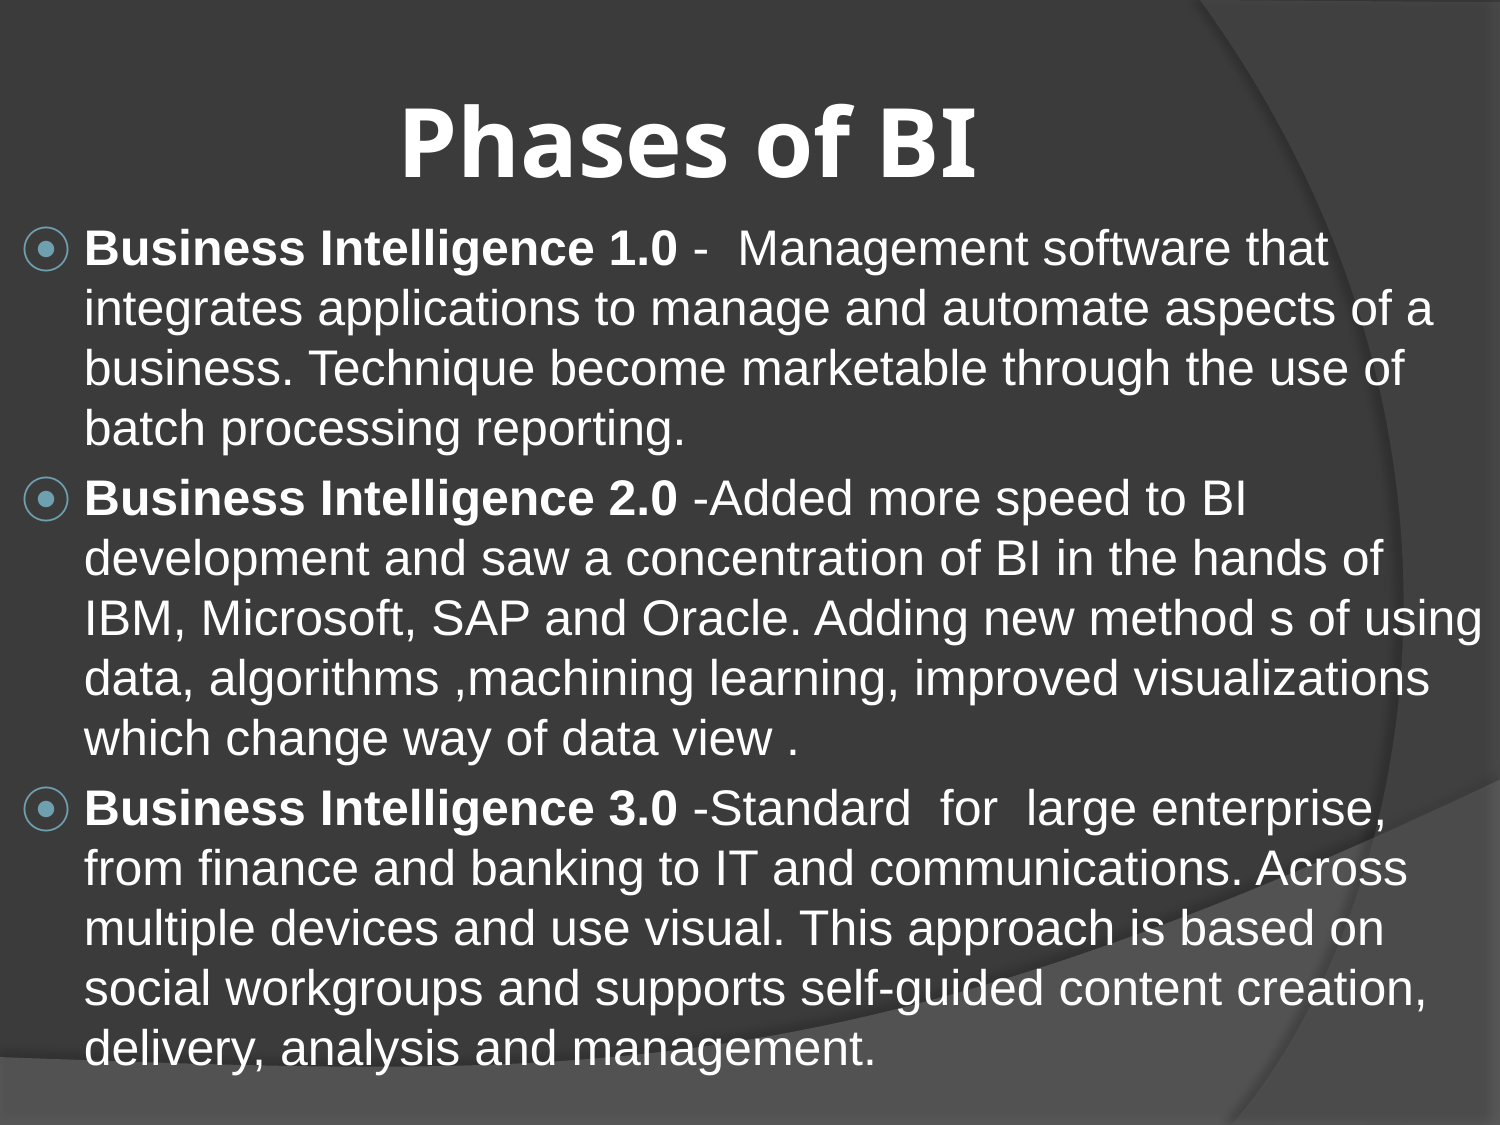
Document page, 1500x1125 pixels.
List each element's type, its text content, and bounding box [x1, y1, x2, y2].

title Phases of BI [75, 45, 1300, 208]
list Business Intelligence 1.0 - Management software that integrates applications to manage and automate aspects of a business. Technique become marketable through the use of batch processing reporting. Business Intelligence 2.0 -Added more speed to BI development and saw a concentration of BI in the hands of IBM, Microsoft, SAP and Oracle. Adding new method s of using data, algorithms ,machining learning, improved visualizations which change way of data view . Business Intelligence 3.0 -Standard for large enterprise, from finance and banking to IT and communications. Across multiple devices and use visual. This approach is based on social workgroups and supports self-guided content creation, delivery, analysis and management. [0, 208, 1500, 1125]
